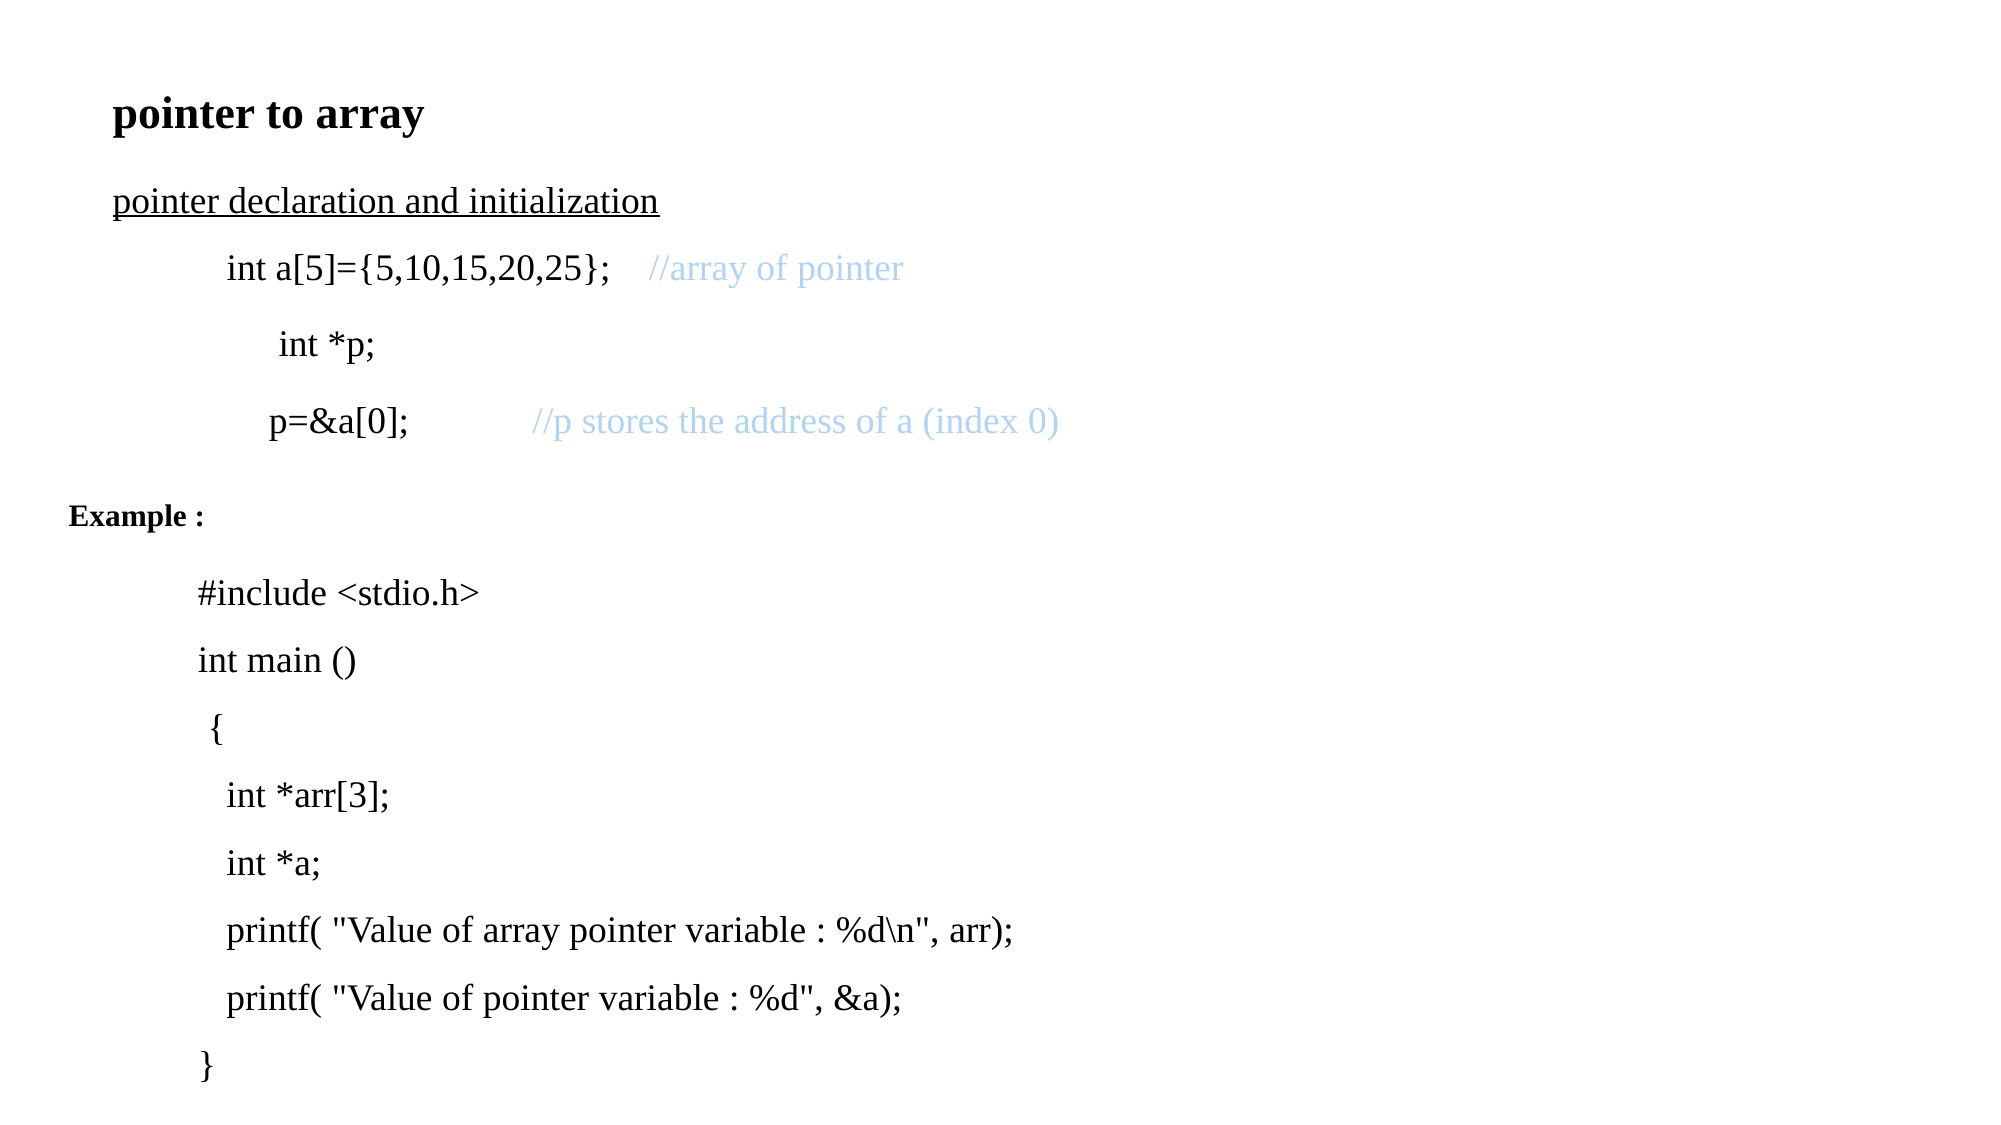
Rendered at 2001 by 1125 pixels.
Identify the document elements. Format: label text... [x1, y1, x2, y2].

text_box pointer declaration and initialization int a[5]={5,10,15,20,25}; //array of pointer int *p; p=&a[0]; //p stores the address of a (index 0) [97, 145, 1079, 448]
text_box Example : [53, 487, 294, 540]
text_box pointer to array [97, 47, 1242, 145]
text_box #include <stdio.h> int main () { int *arr[3]; int *a; printf( "Value of array pointer variable : %d\n", arr); printf( "Value of pointer variable : %d", &a); } [183, 537, 1611, 1093]
